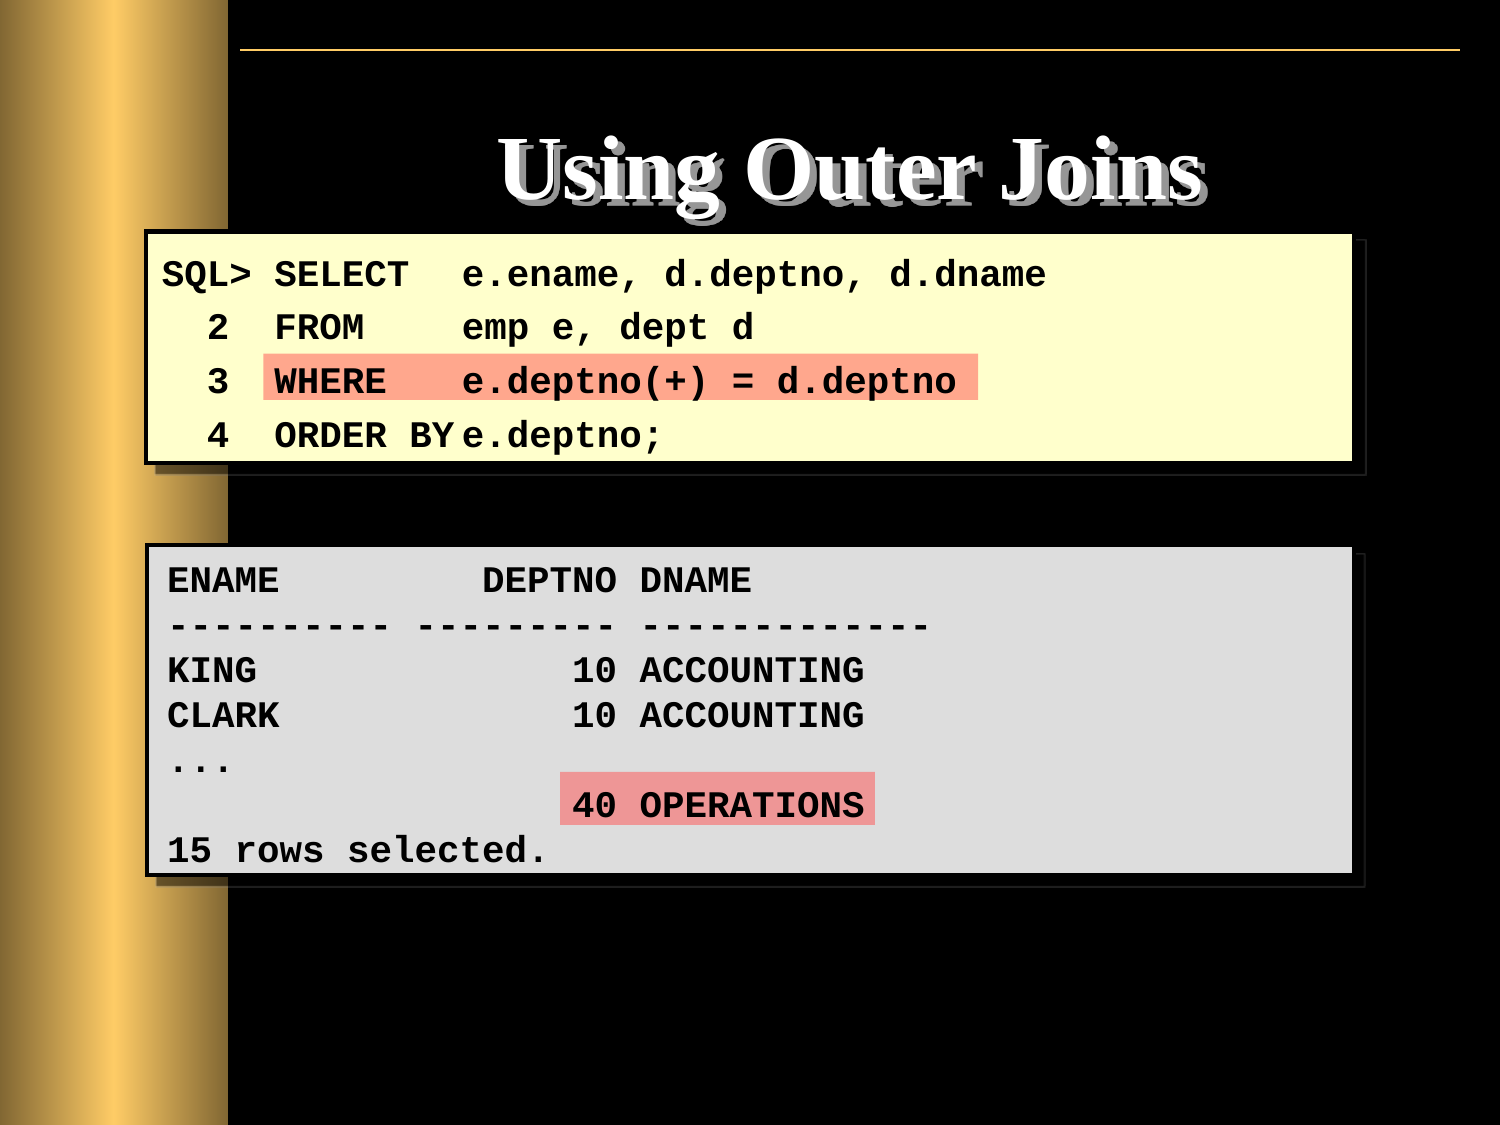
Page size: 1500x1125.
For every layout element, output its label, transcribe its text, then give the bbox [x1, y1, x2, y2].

text_box [146, 545, 257, 876]
title Using Outer Joins [238, 99, 1462, 288]
text_box ENAME DEPTNO DNAME ---------- --------- ------------- KING 10 ACCOUNTING CLARK 10 ACCOUNTING ... 40 OPERATIONS 15 rows selected. [152, 547, 1356, 878]
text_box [263, 353, 979, 826]
text_box SQL> SELECT e.ename, d.deptno, d.dname 2 FROM emp e, dept d 3 WHERE e.deptno(+) = d.deptno 4 ORDER BY e.deptno; [146, 229, 1360, 466]
